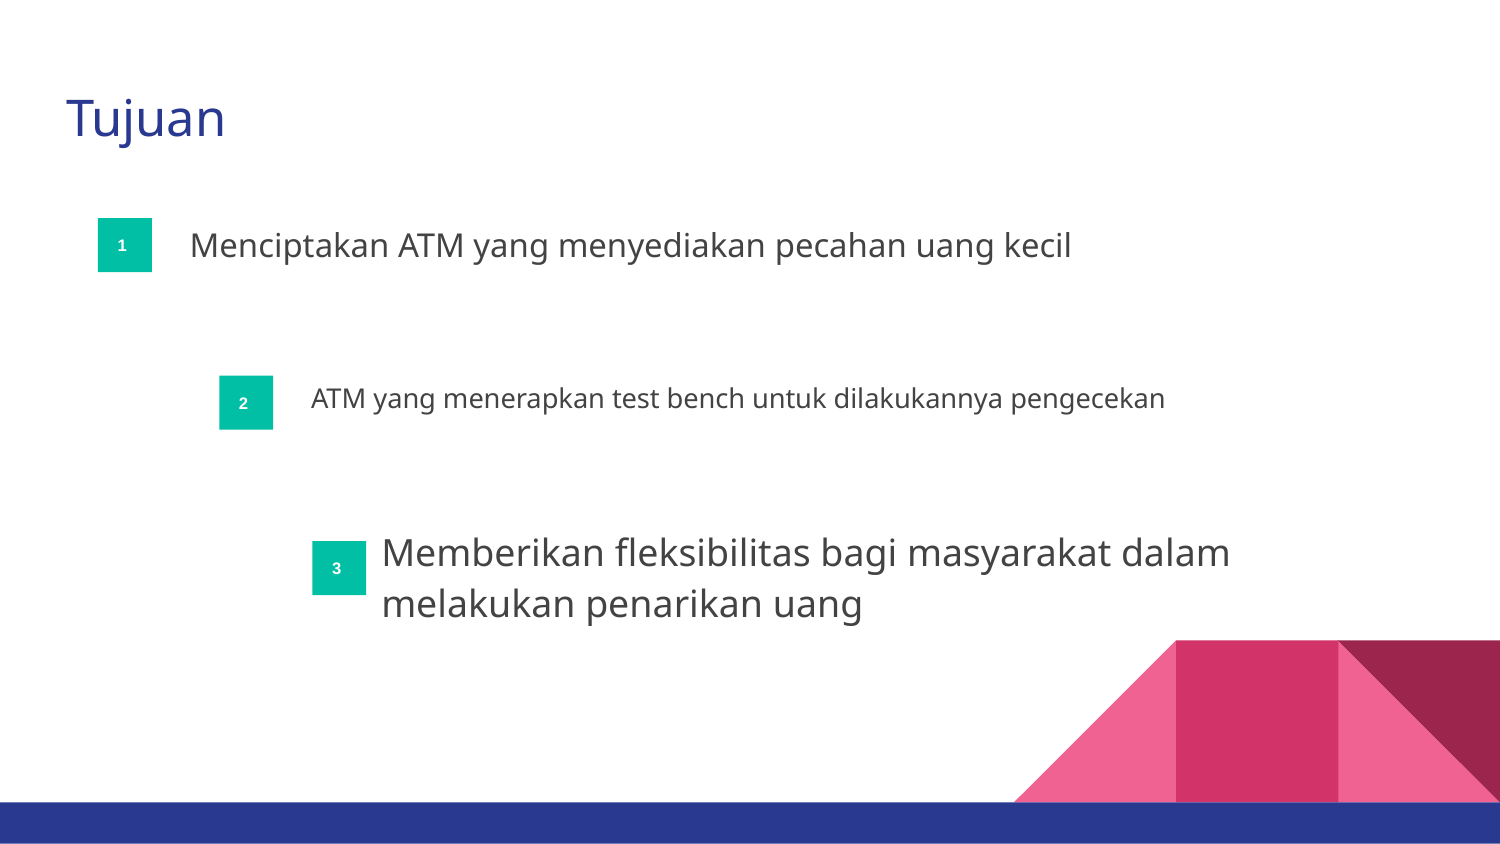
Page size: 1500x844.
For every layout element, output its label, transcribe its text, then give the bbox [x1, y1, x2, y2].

title Tujuan [51, 67, 1449, 167]
list ATM yang menerapkan test bench untuk dilakukannya pengecekan [296, 361, 1309, 447]
text_box 1 [97, 218, 152, 273]
text_box 2 [219, 375, 274, 430]
text_box 3 [312, 541, 366, 596]
list Menciptakan ATM yang menyediakan pecahan uang kecil [174, 203, 1156, 290]
list Memberikan fleksibilitas bagi masyarakat dalam melakukan penarikan uang [366, 507, 1429, 672]
